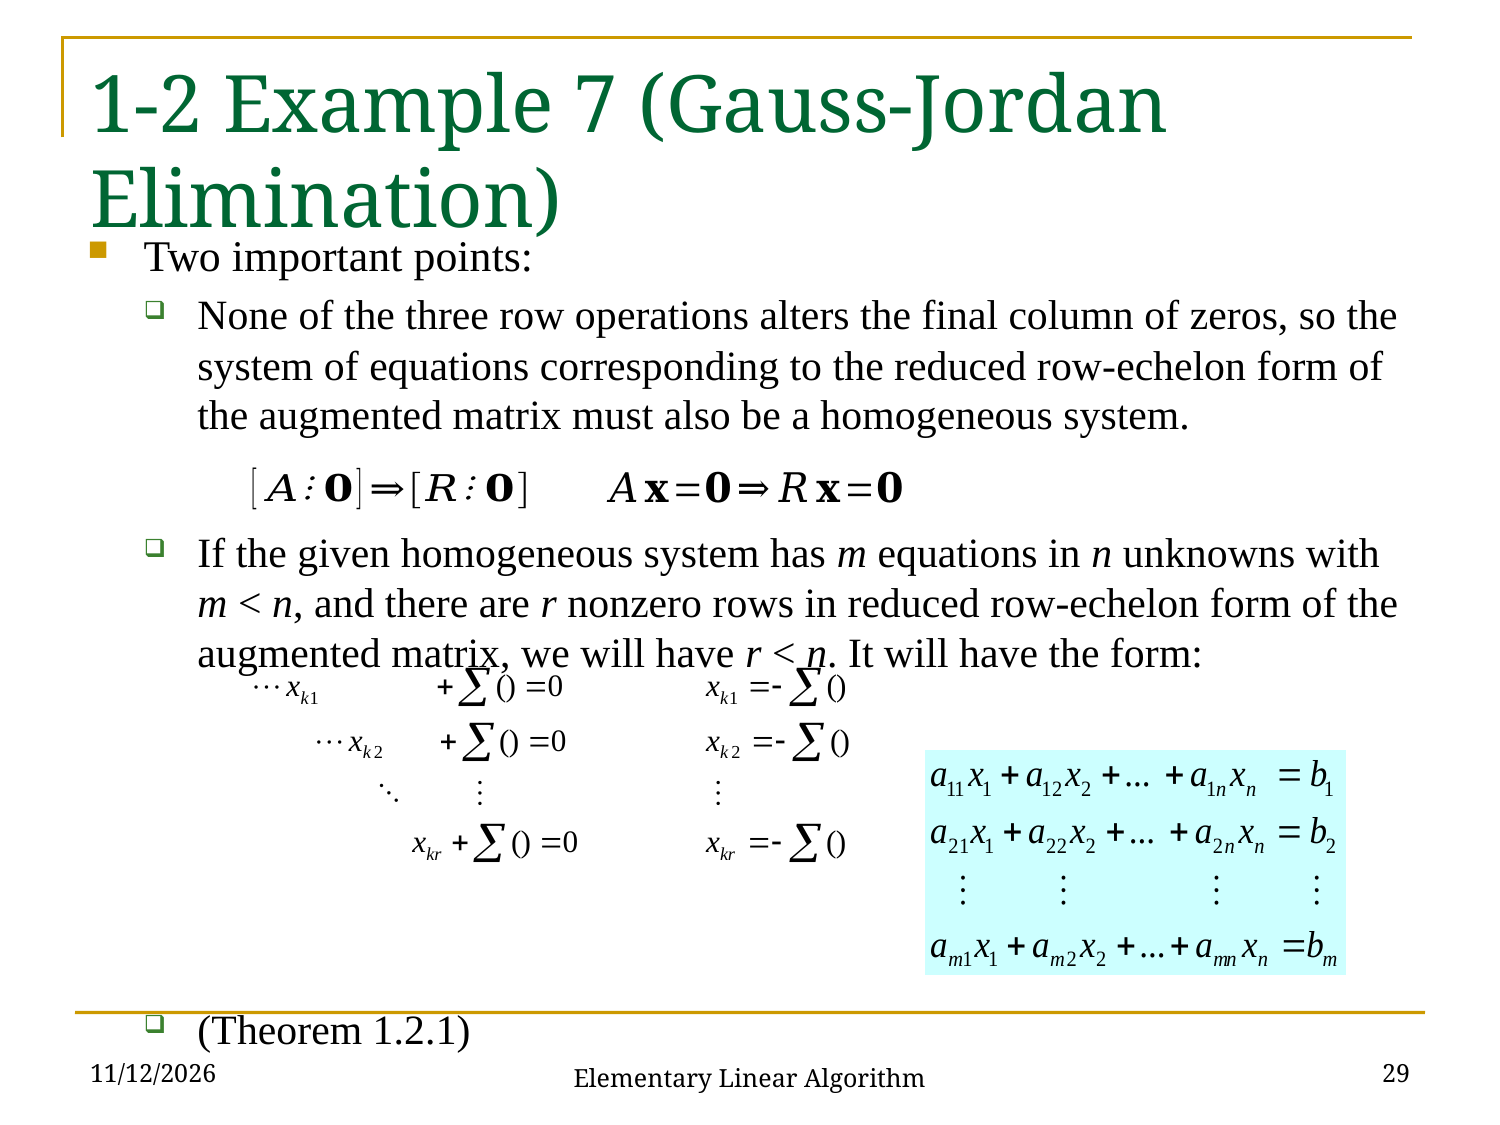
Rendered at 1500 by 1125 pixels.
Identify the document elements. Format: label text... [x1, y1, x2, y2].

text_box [924, 749, 1347, 976]
title 1-2 Example 7 (Gauss-Jordan Elimination) [75, 45, 1425, 233]
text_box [249, 662, 592, 871]
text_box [699, 662, 857, 871]
slide_number 29 [1074, 1023, 1426, 1100]
list Two important points: None of the three row operations alters the final column of zeros, so the system of equations corresponding to the reduced row-echelon form of the augmented matrix must also be a homogeneous system. If the given homogeneous system has m equations in n unknowns with m < n, and there are r nonzero rows in reduced row-echelon form of the augmented matrix, we will have r < n. It will have the form: (Theorem 1.2.1) [72, 219, 1423, 964]
footer Elementary Linear Algorithm [512, 1024, 988, 1101]
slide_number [74, 1023, 426, 1100]
